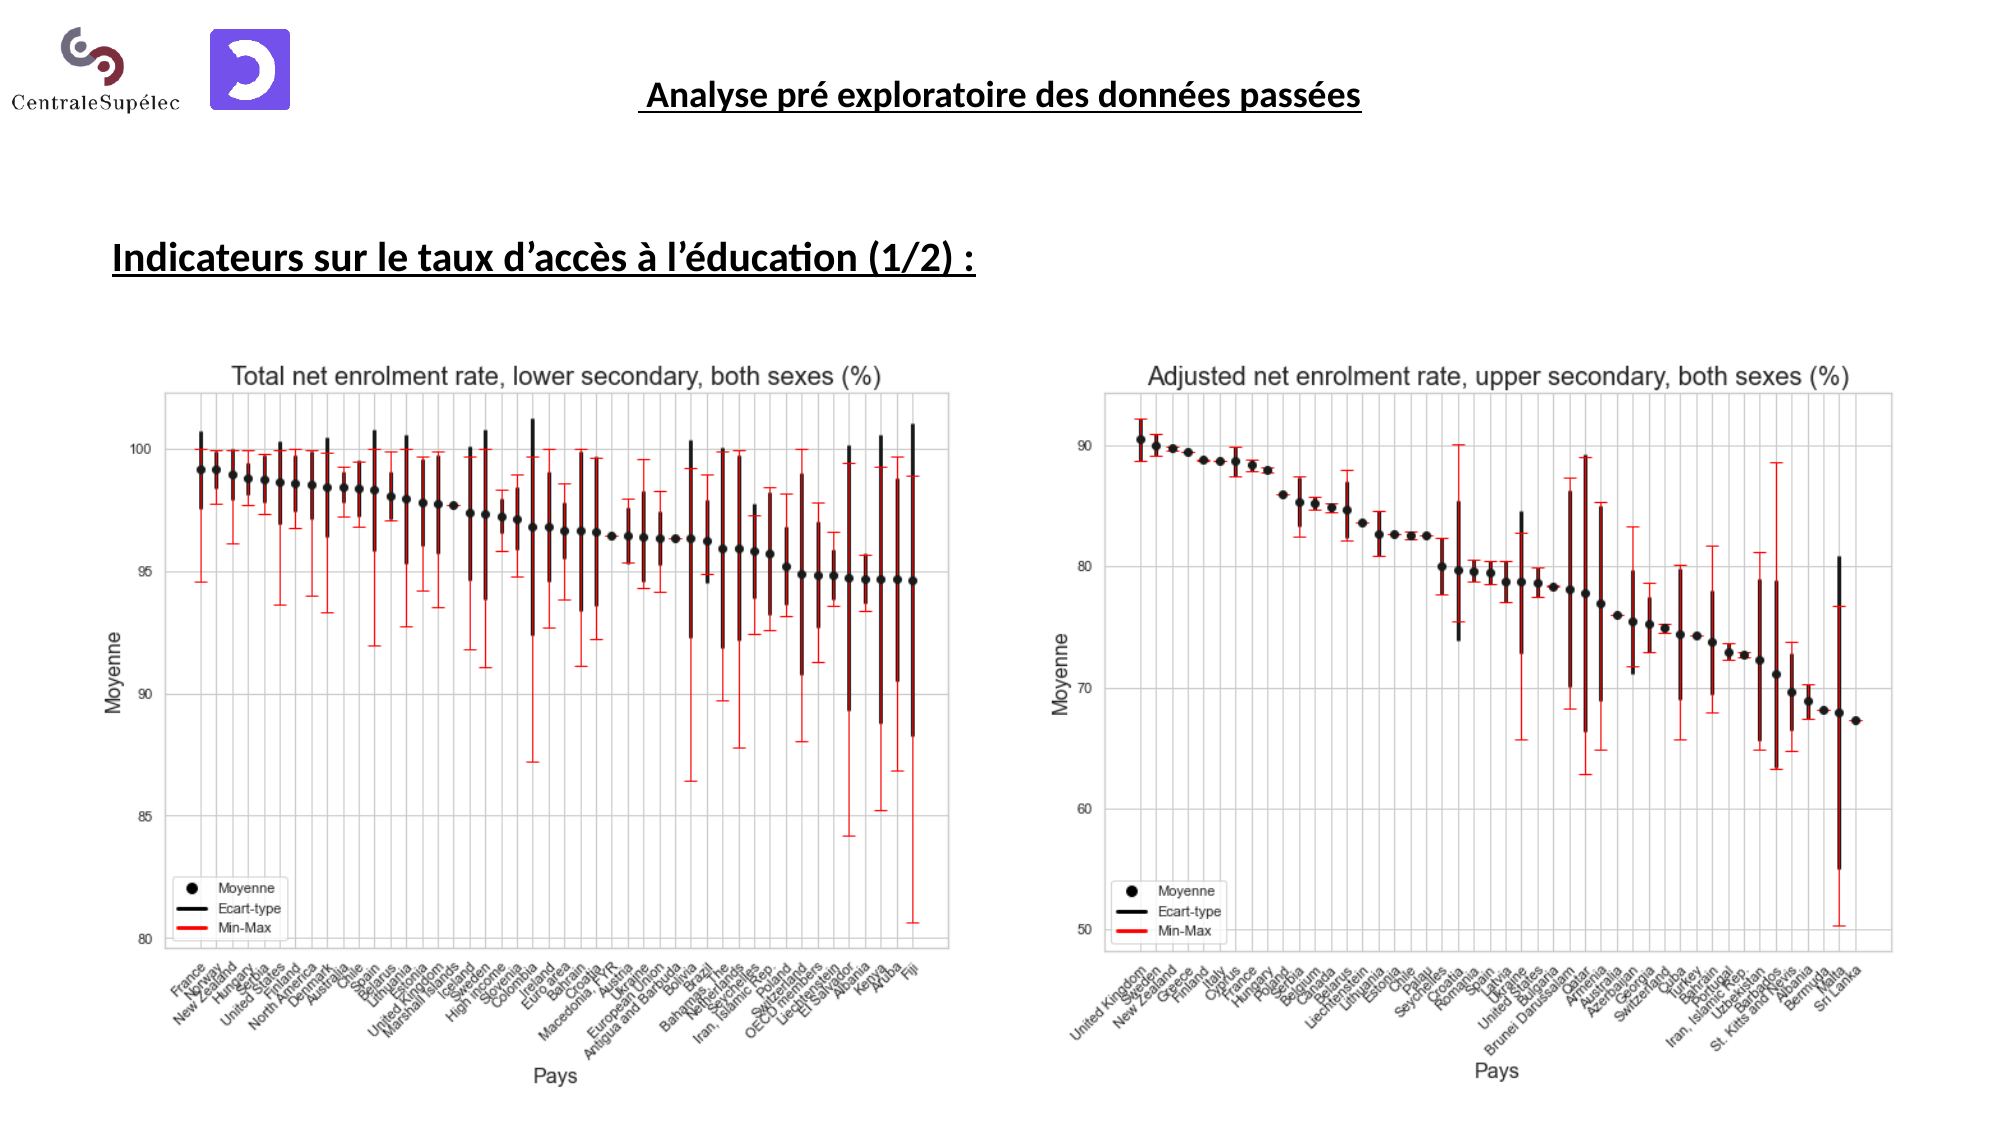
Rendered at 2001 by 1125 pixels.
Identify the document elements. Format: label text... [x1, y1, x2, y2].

text_box Analyse pré exploratoire des données passées [558, 68, 1442, 151]
picture [210, 29, 290, 110]
picture [0, 25, 194, 114]
list Indicateurs sur le taux d’accès à l’éducation (1/2) : [96, 227, 1119, 308]
picture [96, 357, 957, 1096]
picture [1043, 357, 1899, 1091]
